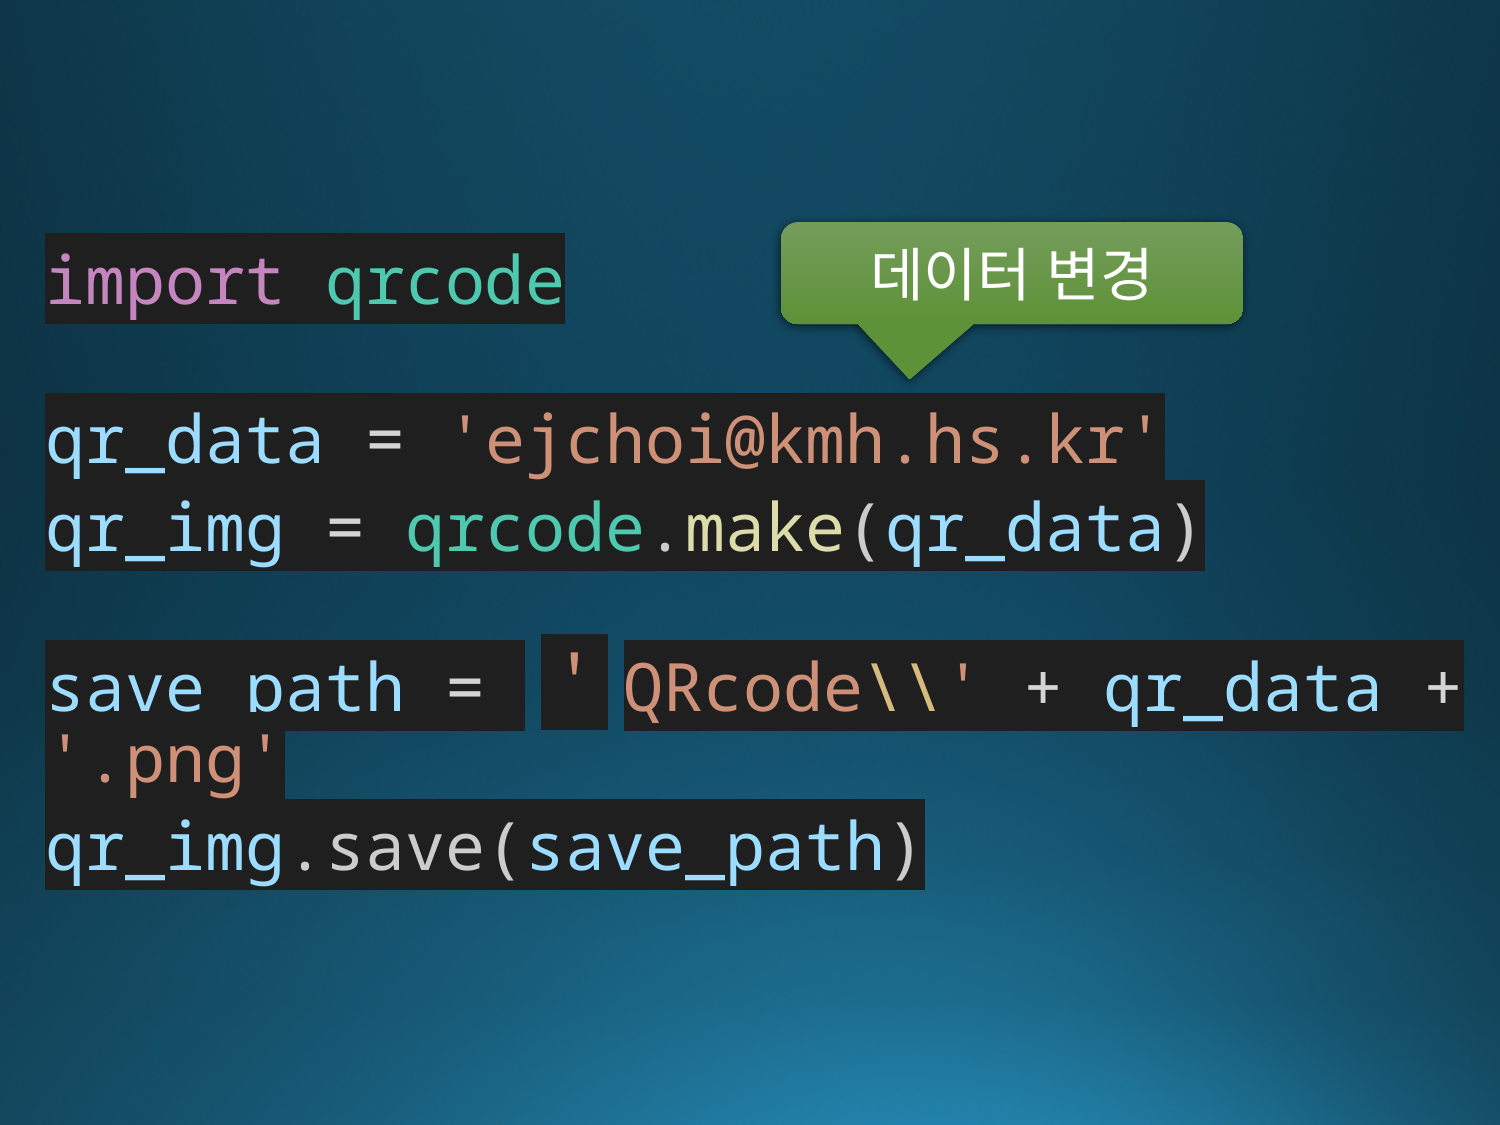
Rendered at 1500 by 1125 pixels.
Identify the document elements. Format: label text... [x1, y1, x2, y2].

text_box 데이터 변경 [780, 222, 1244, 380]
picture [0, 0, 1500, 1125]
list import qrcode qr_data = 'ejchoi@kmh.hs.kr' qr_img = qrcode.make(qr_data) save_path = ＇QRcode\\' + qr_data + '.png' qr_img.save(save_path) [30, 239, 1490, 1014]
